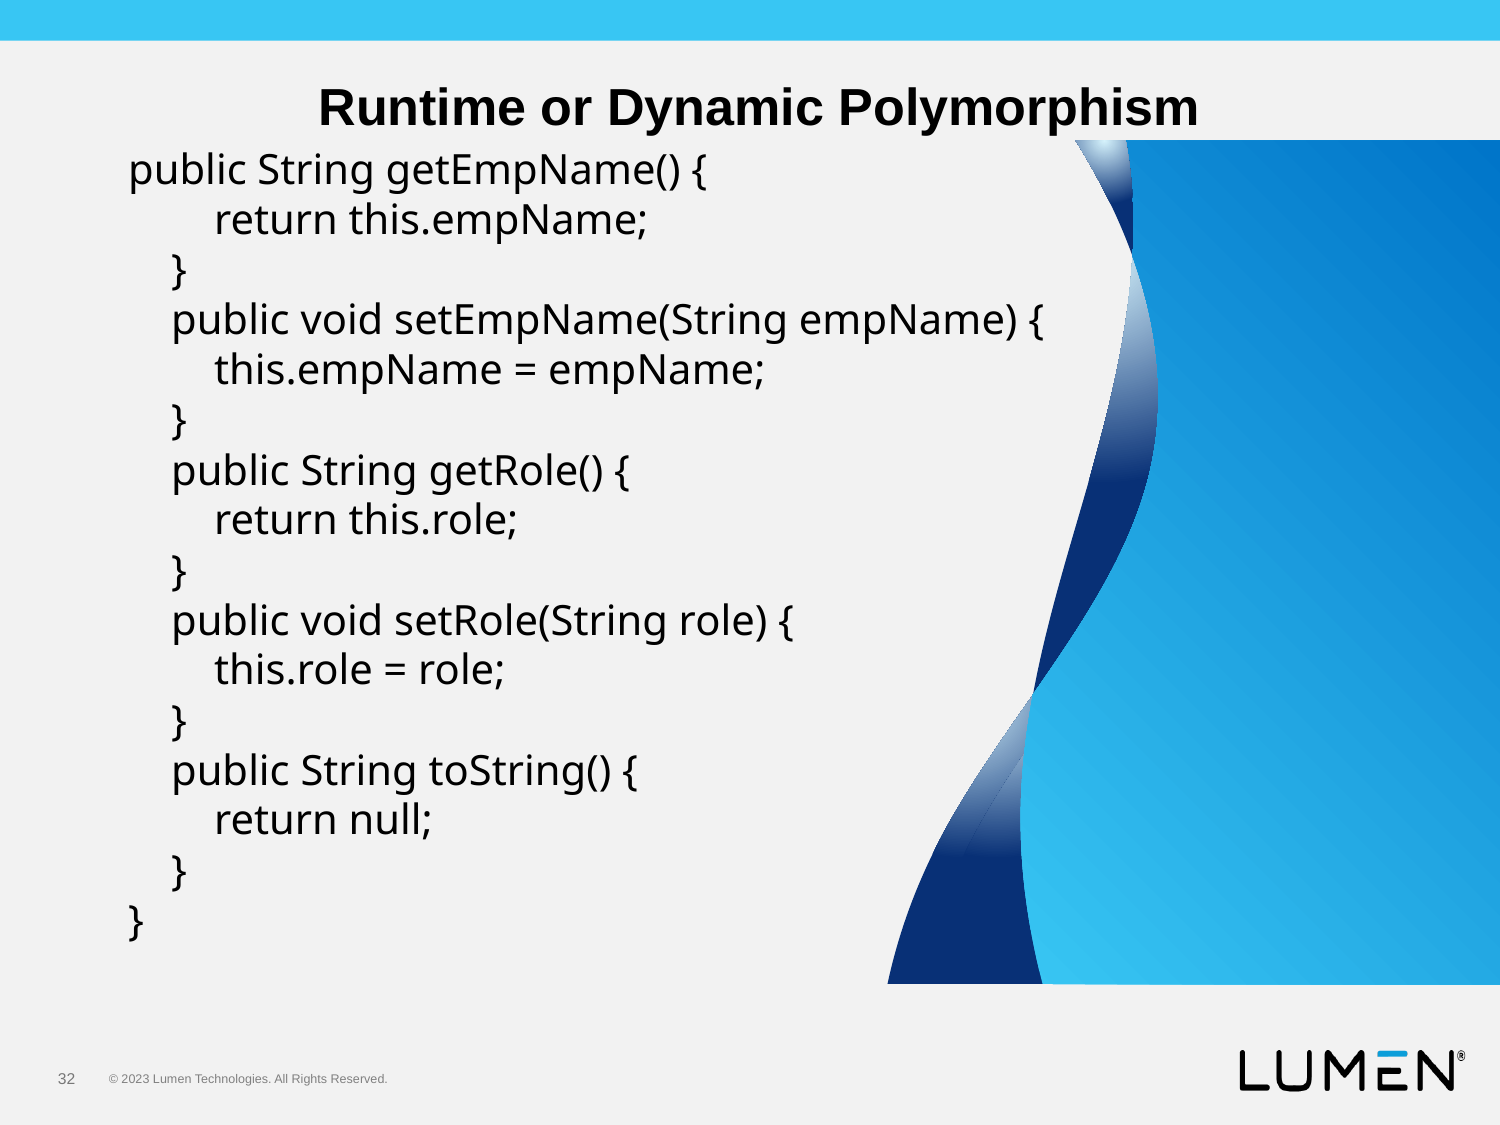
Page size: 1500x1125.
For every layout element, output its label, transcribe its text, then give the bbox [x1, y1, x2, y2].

title Runtime or Dynamic Polymorphism [86, 80, 1433, 138]
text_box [887, 139, 1500, 985]
picture [1220, 1023, 1484, 1117]
list public String getEmpName() { return this.empName; } public void setEmpName(String empName) { this.empName = empName; } public String getRole() { return this.role; } public void setRole(String role) { this.role = role; } public String toString() { return null; } } [128, 143, 1414, 1015]
